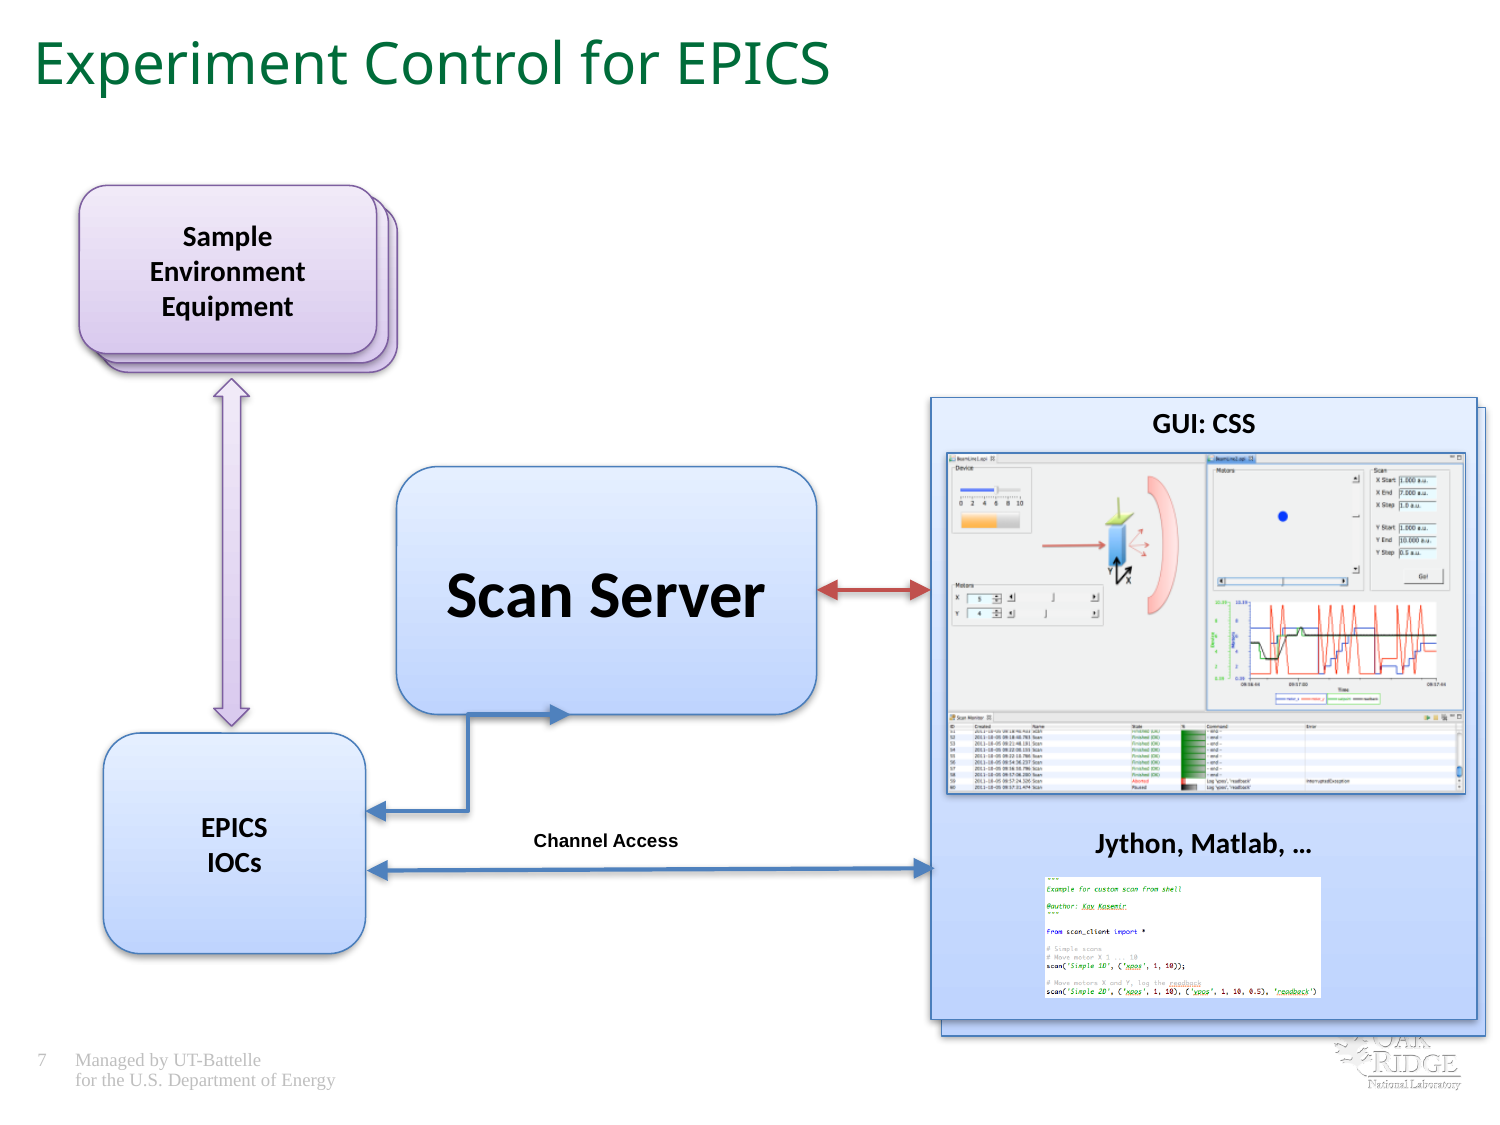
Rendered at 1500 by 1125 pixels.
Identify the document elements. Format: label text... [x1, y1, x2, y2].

picture [1325, 1037, 1472, 1095]
title Experiment Control for EPICS [17, 28, 1483, 107]
text_box EPICS IOCs [102, 732, 367, 955]
text_box [941, 407, 1486, 1037]
text_box Sample Environment Equipment [78, 184, 378, 355]
text_box Channel Access [518, 821, 699, 859]
picture [947, 453, 1466, 794]
text_box Sample Environment Equipments [109, 197, 390, 364]
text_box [364, 714, 572, 812]
picture [1045, 876, 1321, 998]
text_box Scan Server [395, 465, 818, 716]
text_box Sample Environment Equipments [117, 214, 399, 374]
text_box GUI: CSS Jython, Matlab, … [930, 397, 1478, 1020]
text_box [213, 378, 251, 727]
